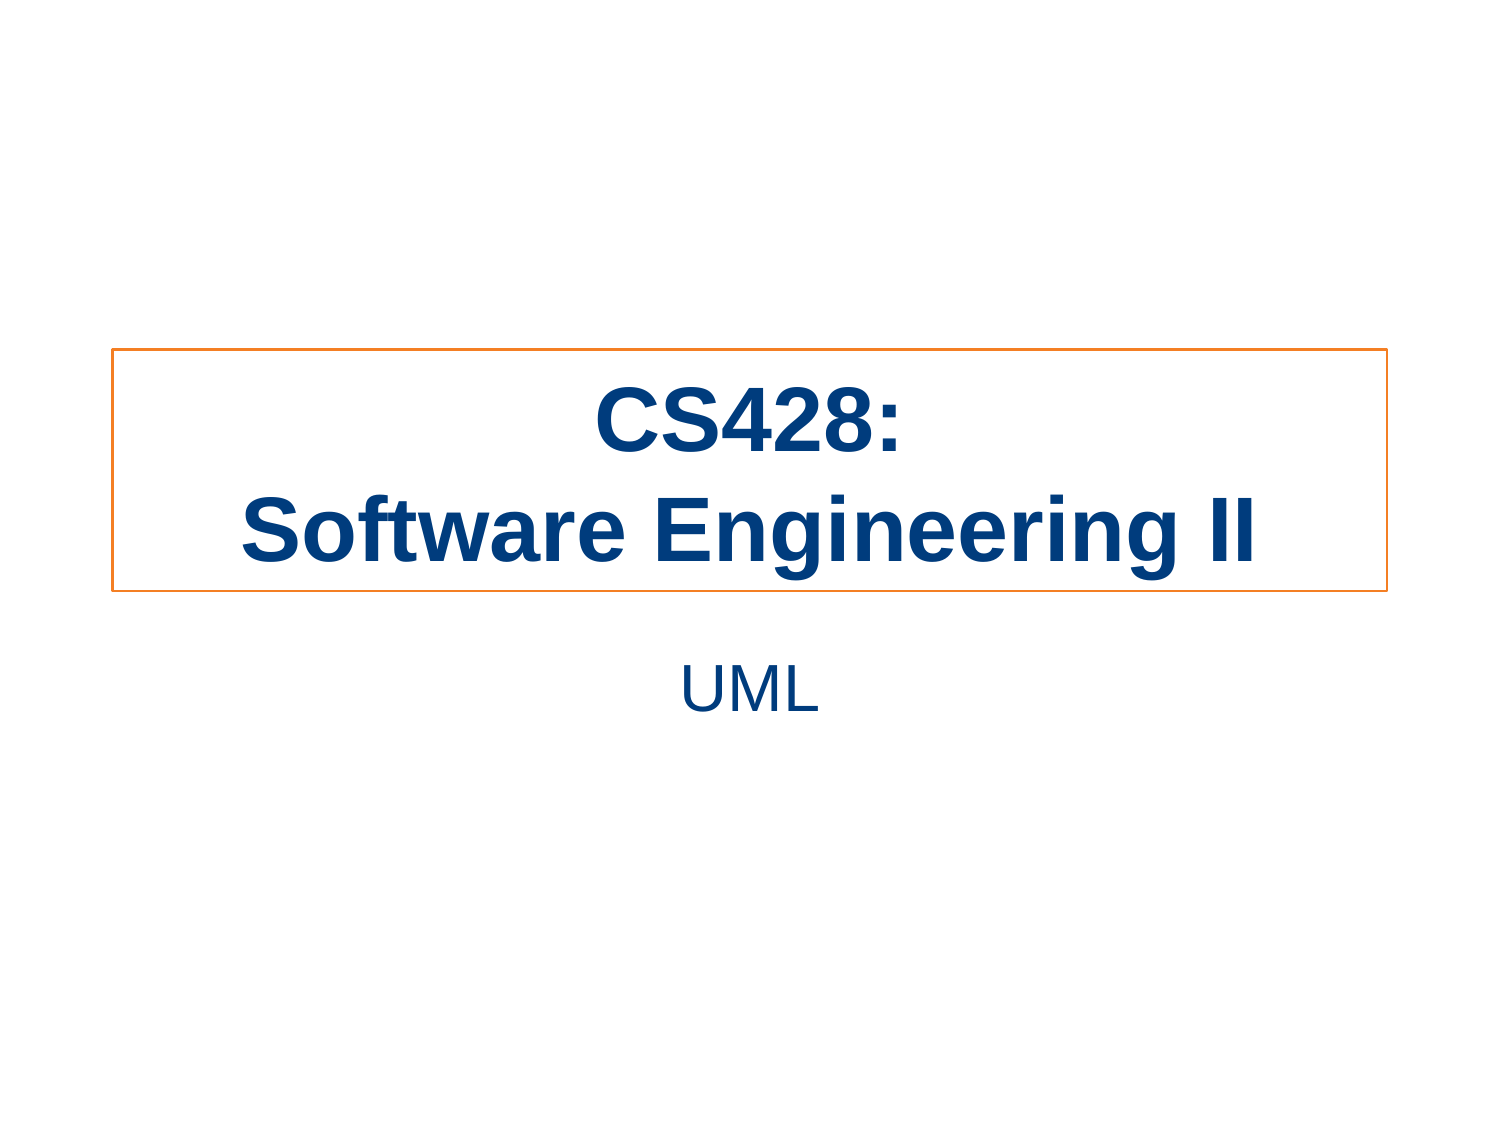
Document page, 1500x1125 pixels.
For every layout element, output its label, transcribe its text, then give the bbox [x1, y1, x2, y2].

title CS428: Software Engineering II [111, 348, 1388, 592]
subtitle UML [225, 637, 1275, 925]
